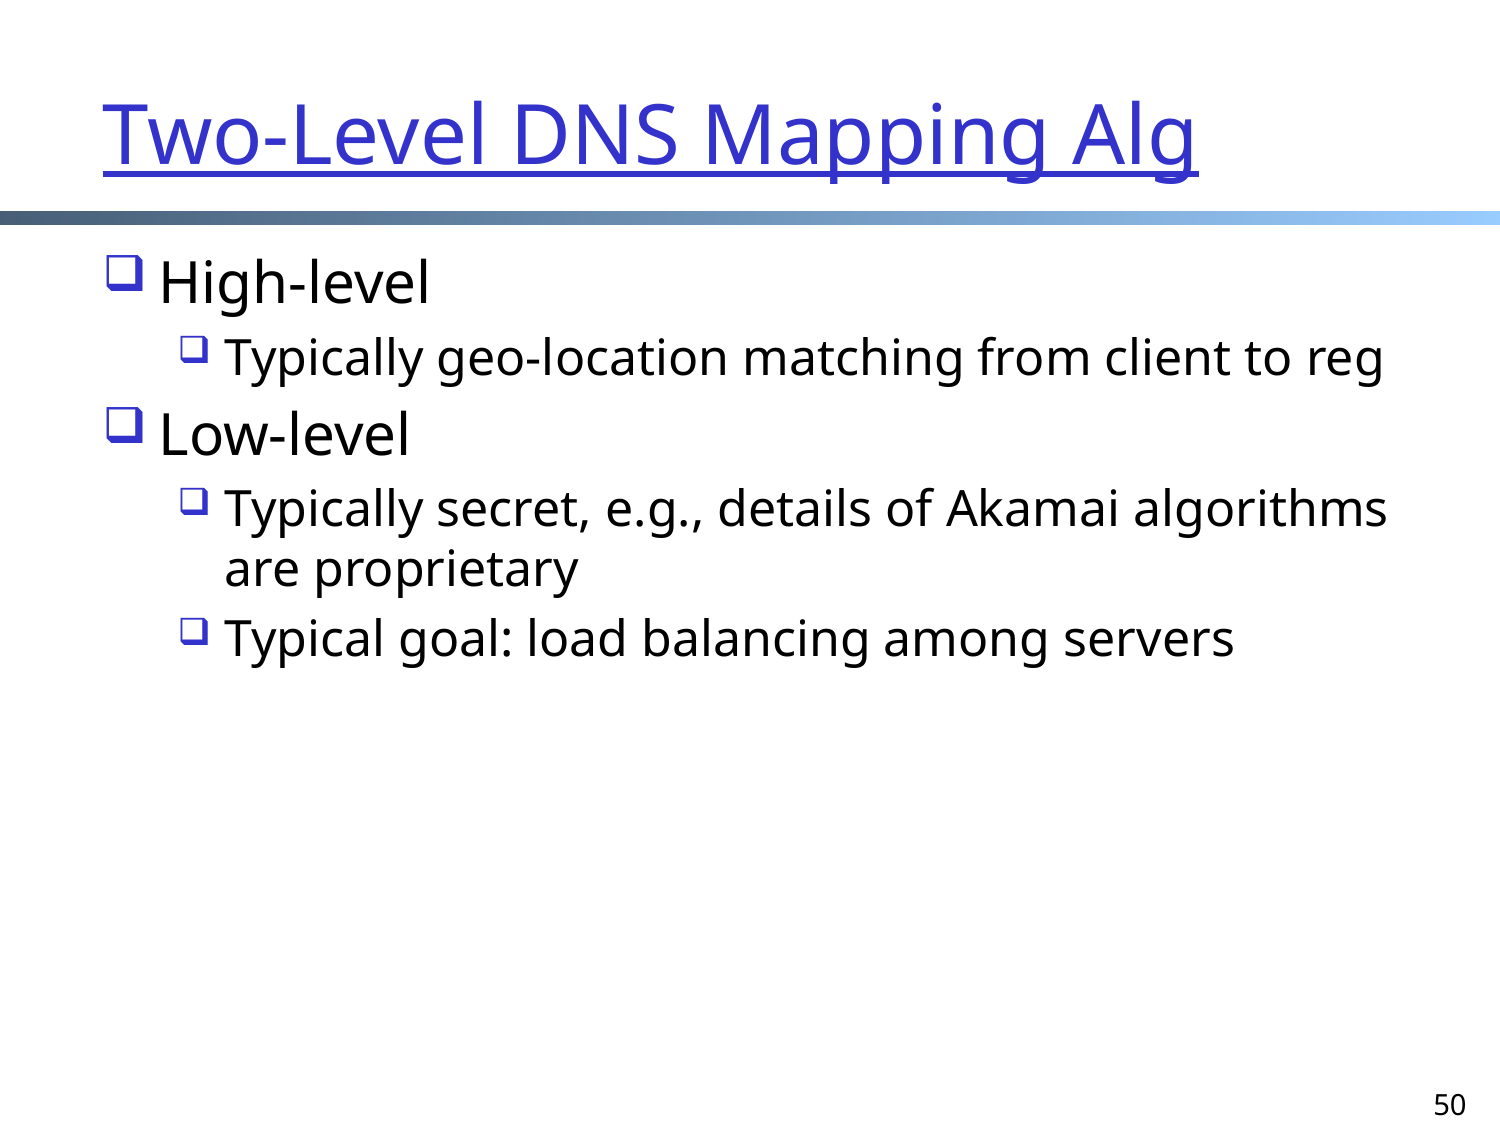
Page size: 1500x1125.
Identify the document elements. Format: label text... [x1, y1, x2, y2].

slide_number 50 [1406, 1078, 1482, 1125]
list High-level Typically geo-location matching from client to reg Low-level Typically secret, e.g., details of Akamai algorithms are proprietary Typical goal: load balancing among servers [87, 237, 1425, 1000]
title Two-Level DNS Mapping Alg [87, 37, 1363, 225]
text_box [1424, 212, 1428, 224]
